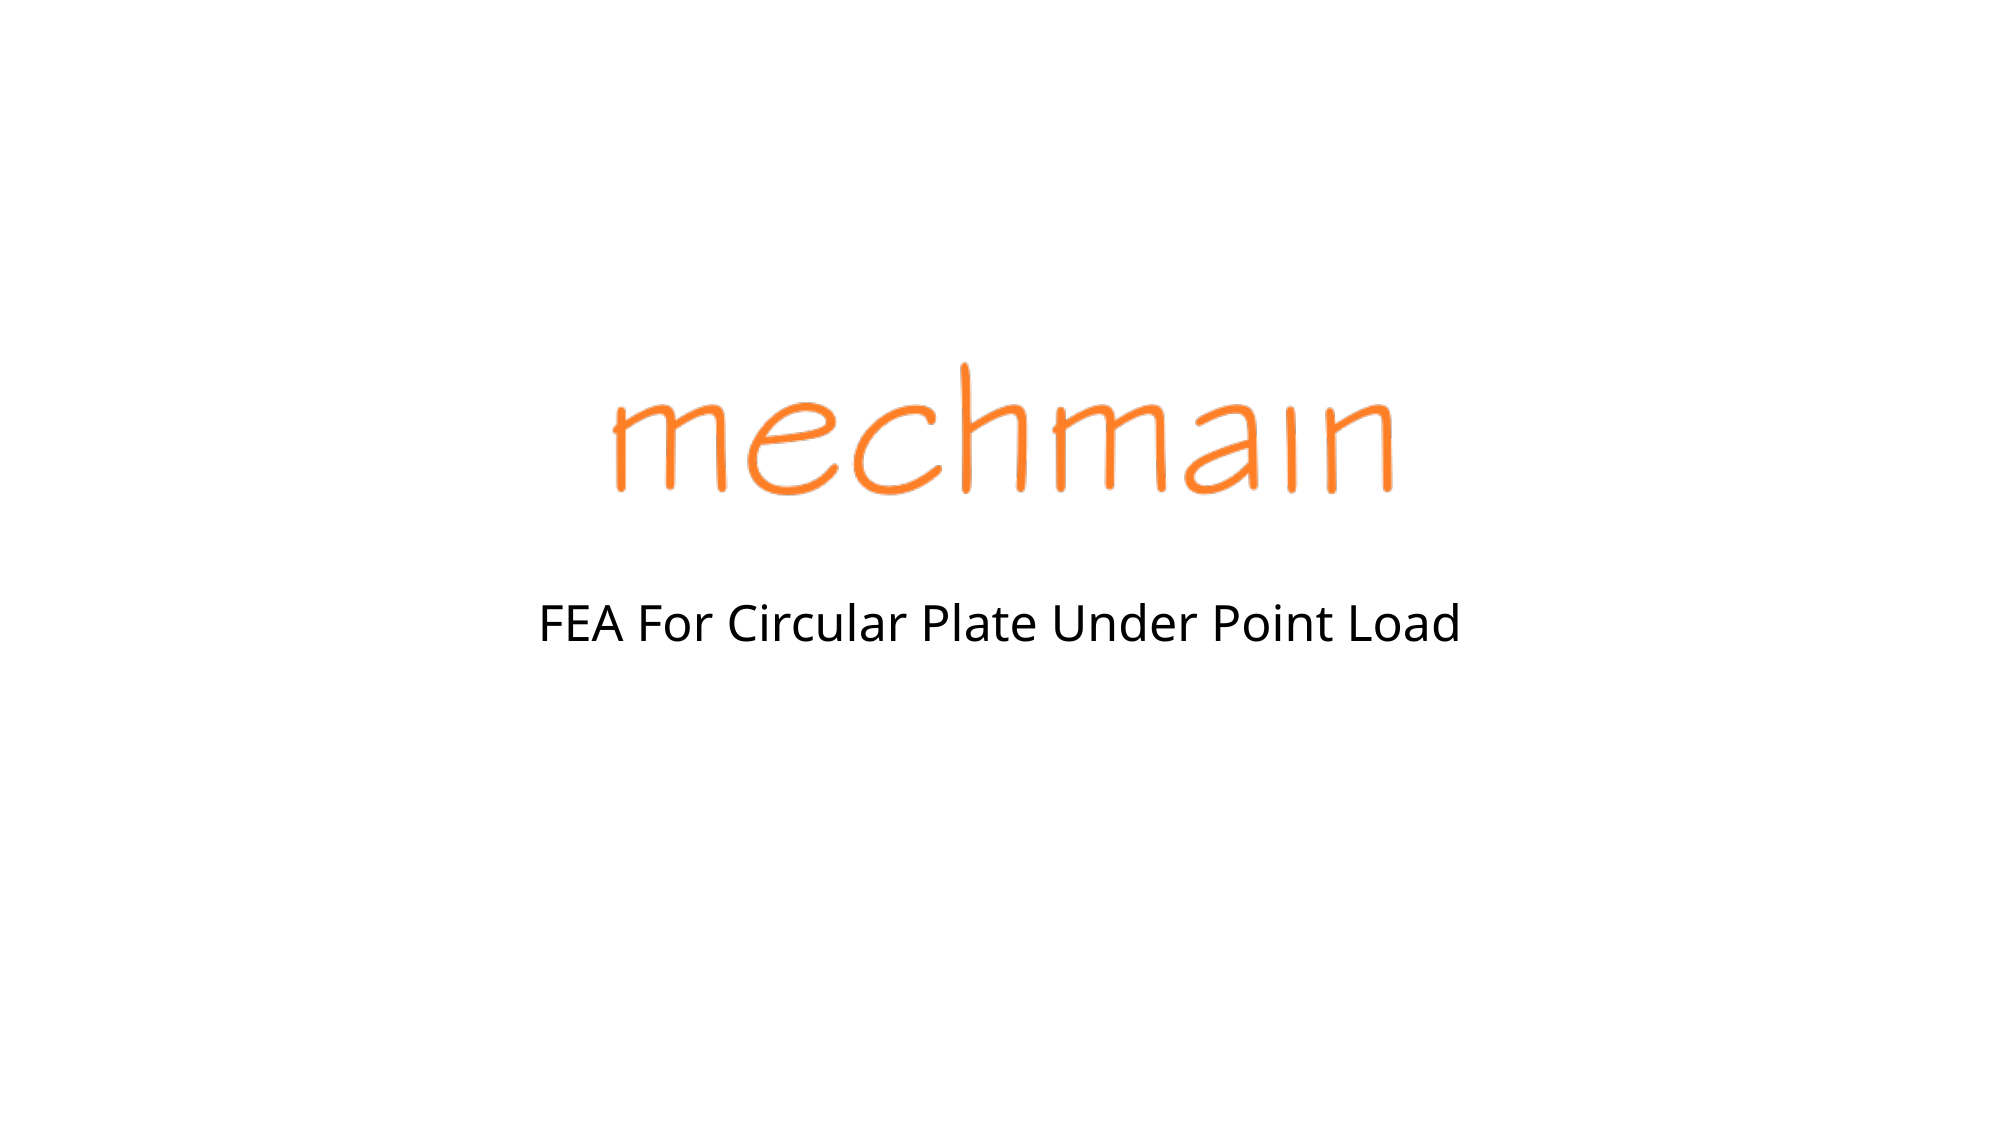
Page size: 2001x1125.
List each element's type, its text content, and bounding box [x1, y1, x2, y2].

picture [535, 223, 1465, 691]
subtitle FEA For Circular Plate Under Point Load [249, 590, 1750, 863]
